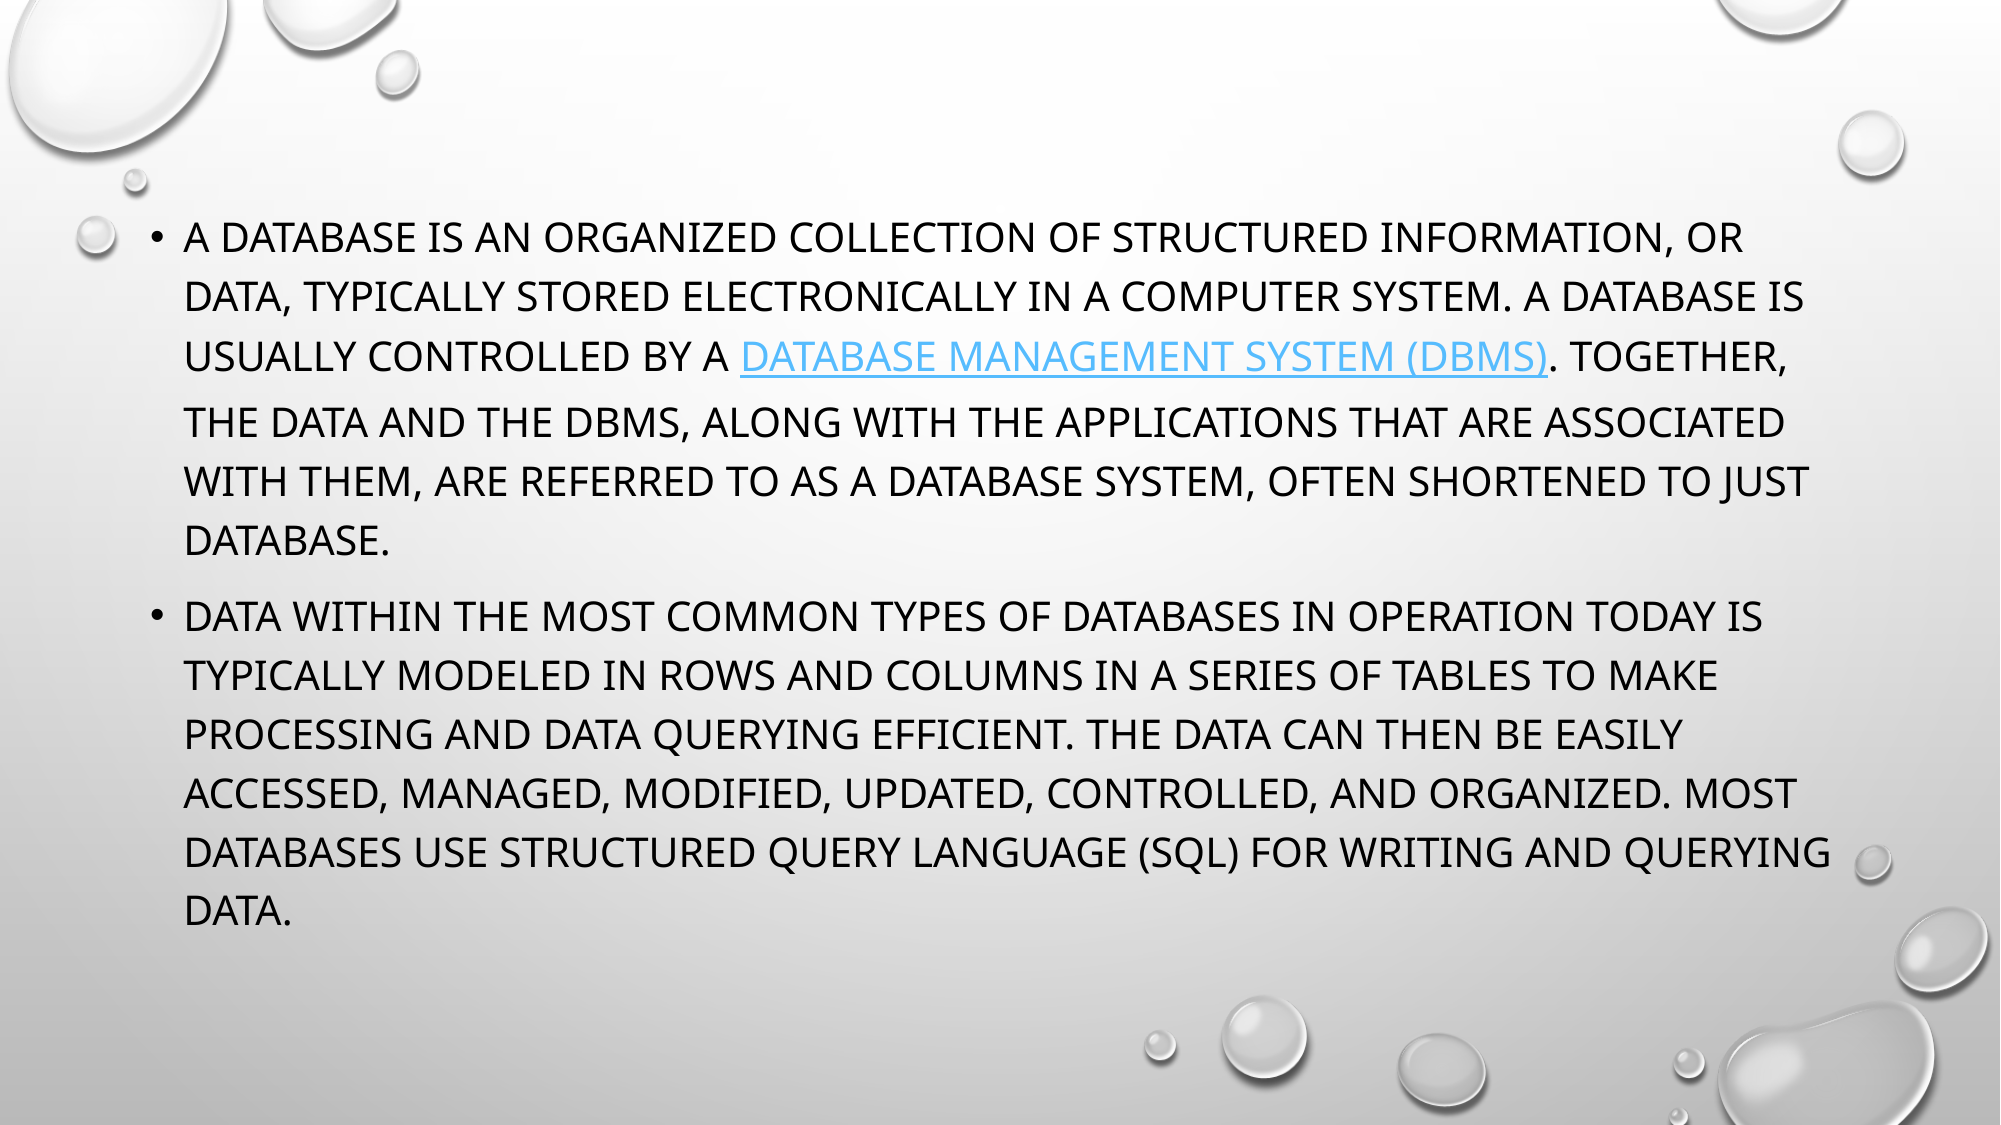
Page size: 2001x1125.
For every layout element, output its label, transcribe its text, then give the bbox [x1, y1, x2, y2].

picture [0, 0, 2000, 1125]
list A database is an organized collection of structured information, or data, typically stored electronically in a computer system. A database is usually controlled by a database management system (DBMS). Together, the data and the DBMS, along with the applications that are associated with them, are referred to as a database system, often shortened to just database. Data within the most common types of databases in operation today is typically modeled in rows and columns in a series of tables to make processing and data querying efficient. The data can then be easily accessed, managed, modified, updated, controlled, and organized. Most databases use structured query language (SQL) for writing and querying data. [135, 194, 1850, 950]
